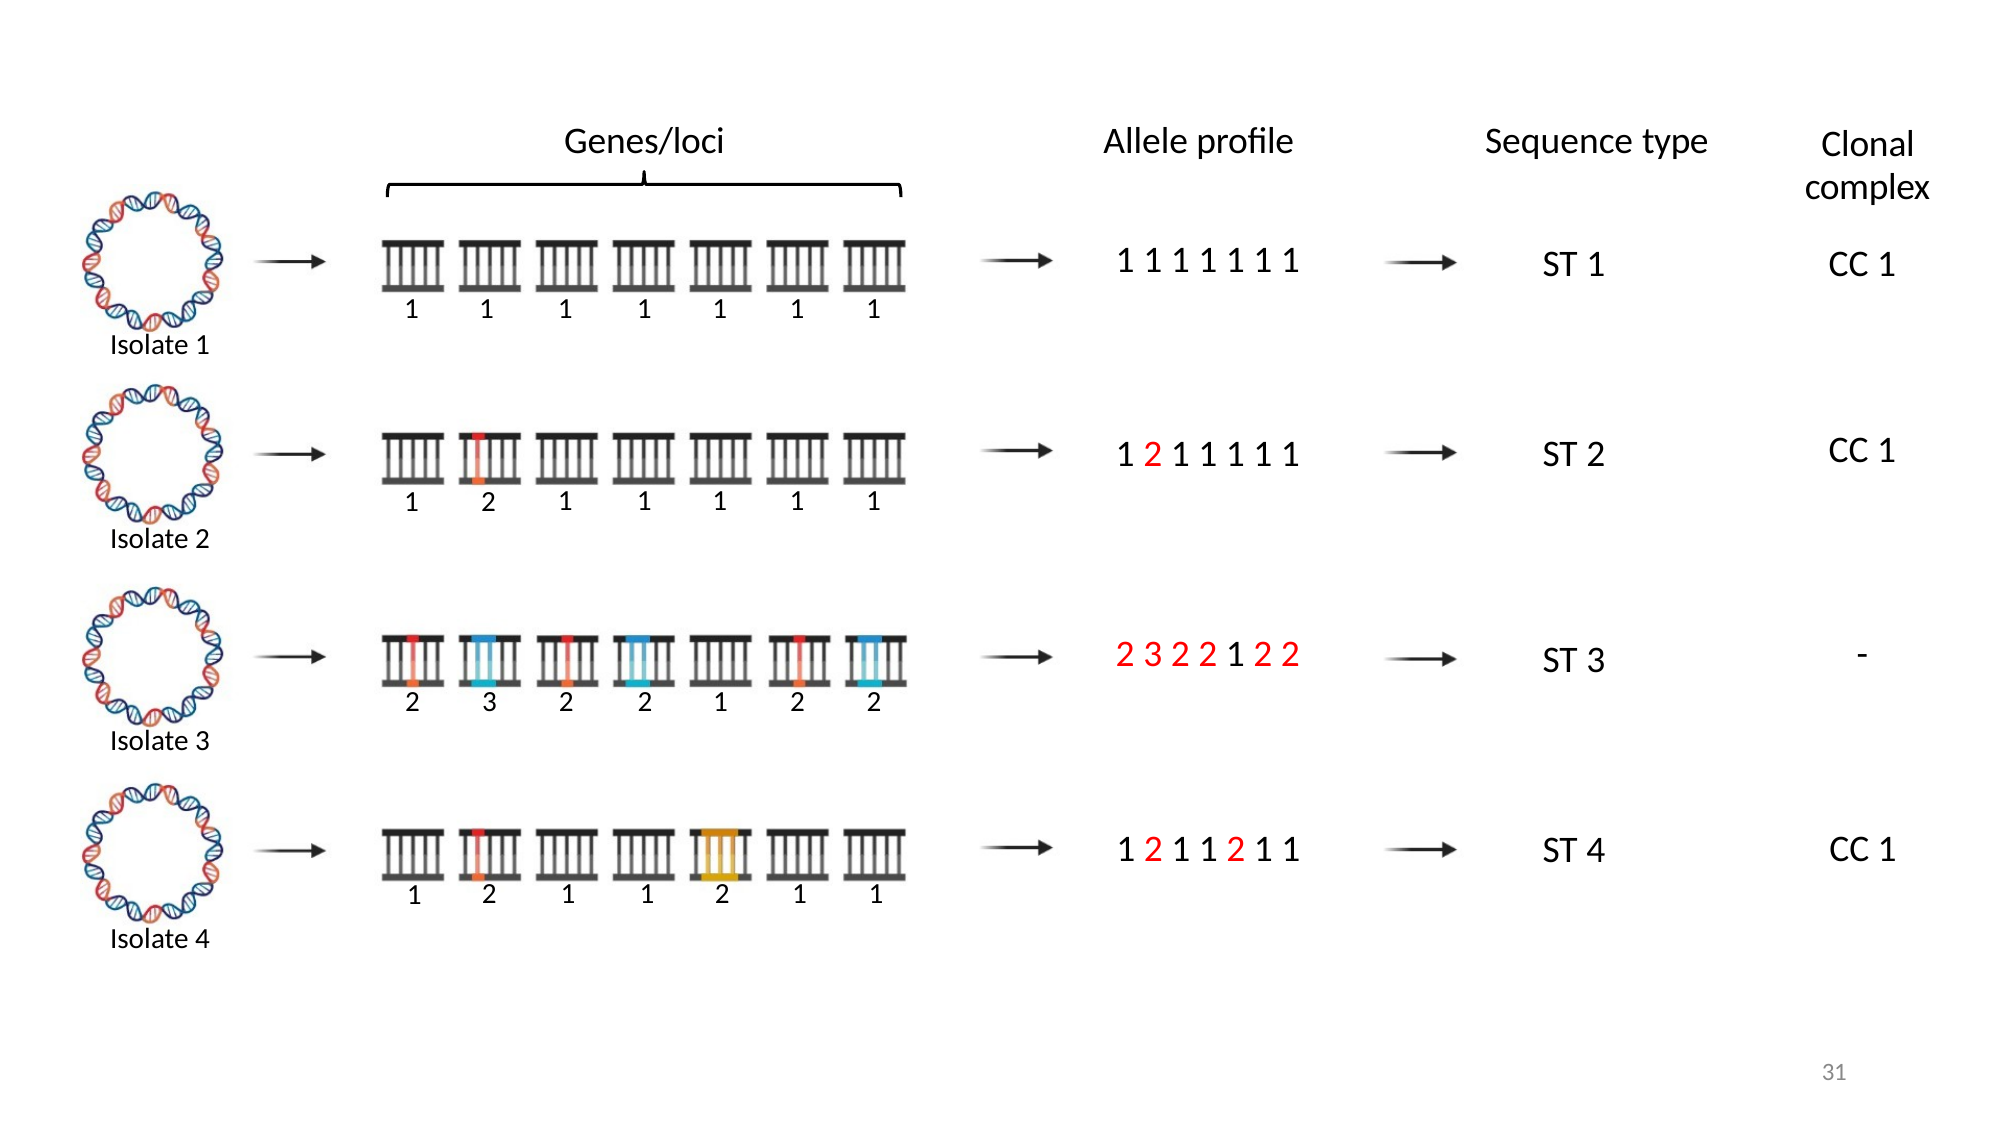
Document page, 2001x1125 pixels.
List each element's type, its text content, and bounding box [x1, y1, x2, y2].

text_box Clonal complex [1802, 115, 1936, 208]
picture [1383, 649, 1464, 667]
text_box CC 1 [1826, 236, 1899, 284]
picture [978, 647, 1060, 666]
picture [764, 631, 910, 690]
text_box 2 3 2 2 1 2 2 [1113, 627, 1303, 675]
text_box ST 1 [1540, 237, 1608, 285]
text_box CC 1 [1826, 423, 1899, 471]
text_box Sequence type [1482, 113, 1713, 161]
text_box 1 2 1 1 2 1 1 [1114, 822, 1304, 870]
picture [1383, 253, 1464, 271]
text_box Isolate 4 [107, 944, 213, 955]
picture [1383, 443, 1464, 461]
picture [1383, 840, 1464, 858]
text_box 1 1 2 [558, 902, 730, 910]
text_box [1795, 233, 1930, 295]
text_box CC 1 [1827, 821, 1900, 869]
text_box 1 1 1 1 1 1 1 [1113, 233, 1303, 281]
picture [978, 251, 1060, 269]
text_box ST 3 [1540, 633, 1608, 681]
text_box Allele profile [1101, 114, 1299, 162]
text_box 1 2 1 1 1 1 1 [1113, 426, 1303, 474]
text_box - [1854, 626, 1871, 674]
text_box 2 [479, 902, 499, 910]
text_box 1 [404, 902, 424, 911]
text_box 1 1 [790, 902, 884, 910]
slide_number 31 [1815, 1054, 1856, 1125]
text_box ST 2 [1540, 426, 1608, 474]
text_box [374, 236, 908, 893]
text_box ST 4 [1540, 823, 1608, 871]
title Genes/loci [110, 20, 812, 305]
picture [80, 184, 332, 935]
picture [978, 441, 1060, 459]
picture [978, 838, 1060, 856]
text_box [812, 184, 901, 198]
